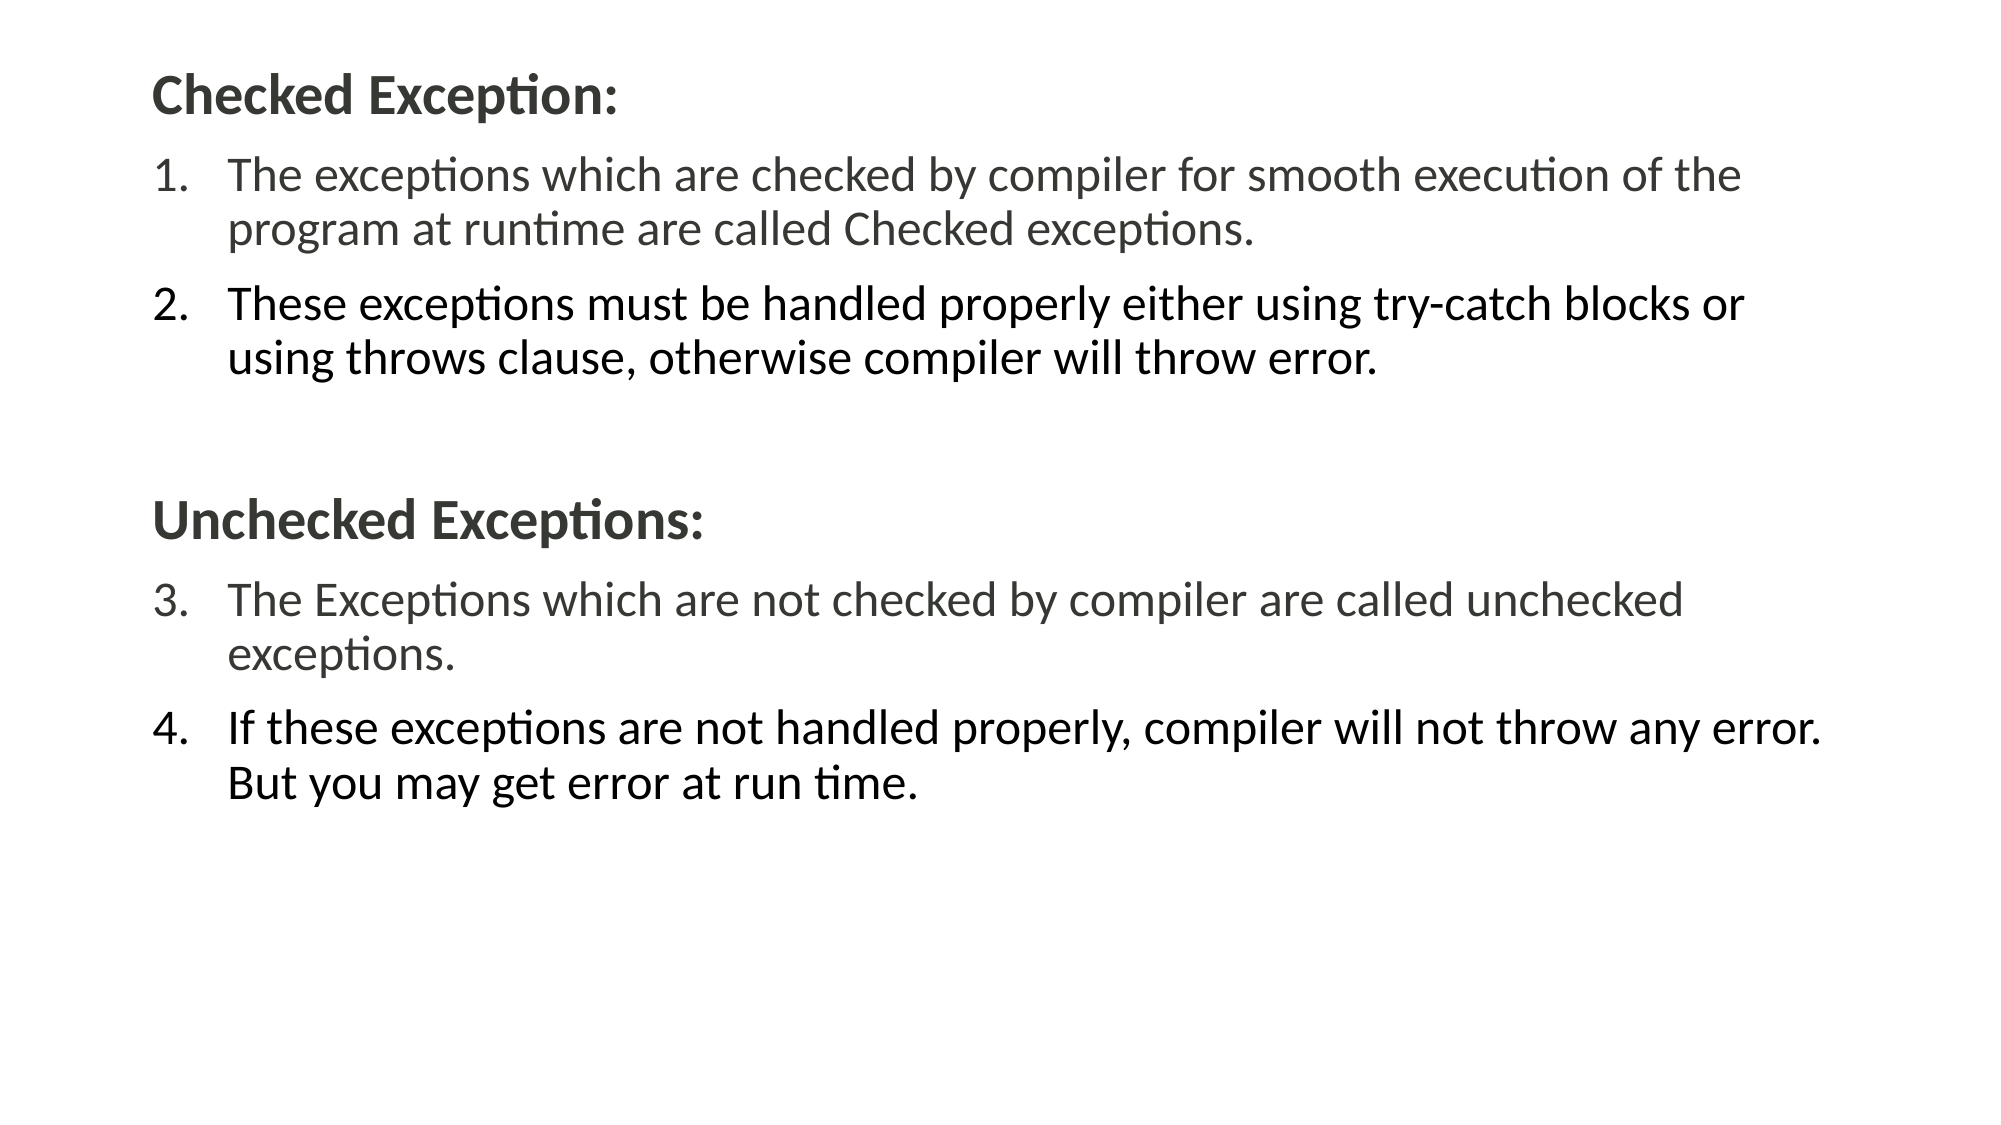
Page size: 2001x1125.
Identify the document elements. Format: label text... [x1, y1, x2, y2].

list Checked Exception: The exceptions which are checked by compiler for smooth execution of the program at runtime are called Checked exceptions. These exceptions must be handled properly either using try-catch blocks or using throws clause, otherwise compiler will throw error. Unchecked Exceptions: The Exceptions which are not checked by compiler are called unchecked exceptions. If these exceptions are not handled properly, compiler will not throw any error. But you may get error at run time. [137, 56, 1863, 1014]
